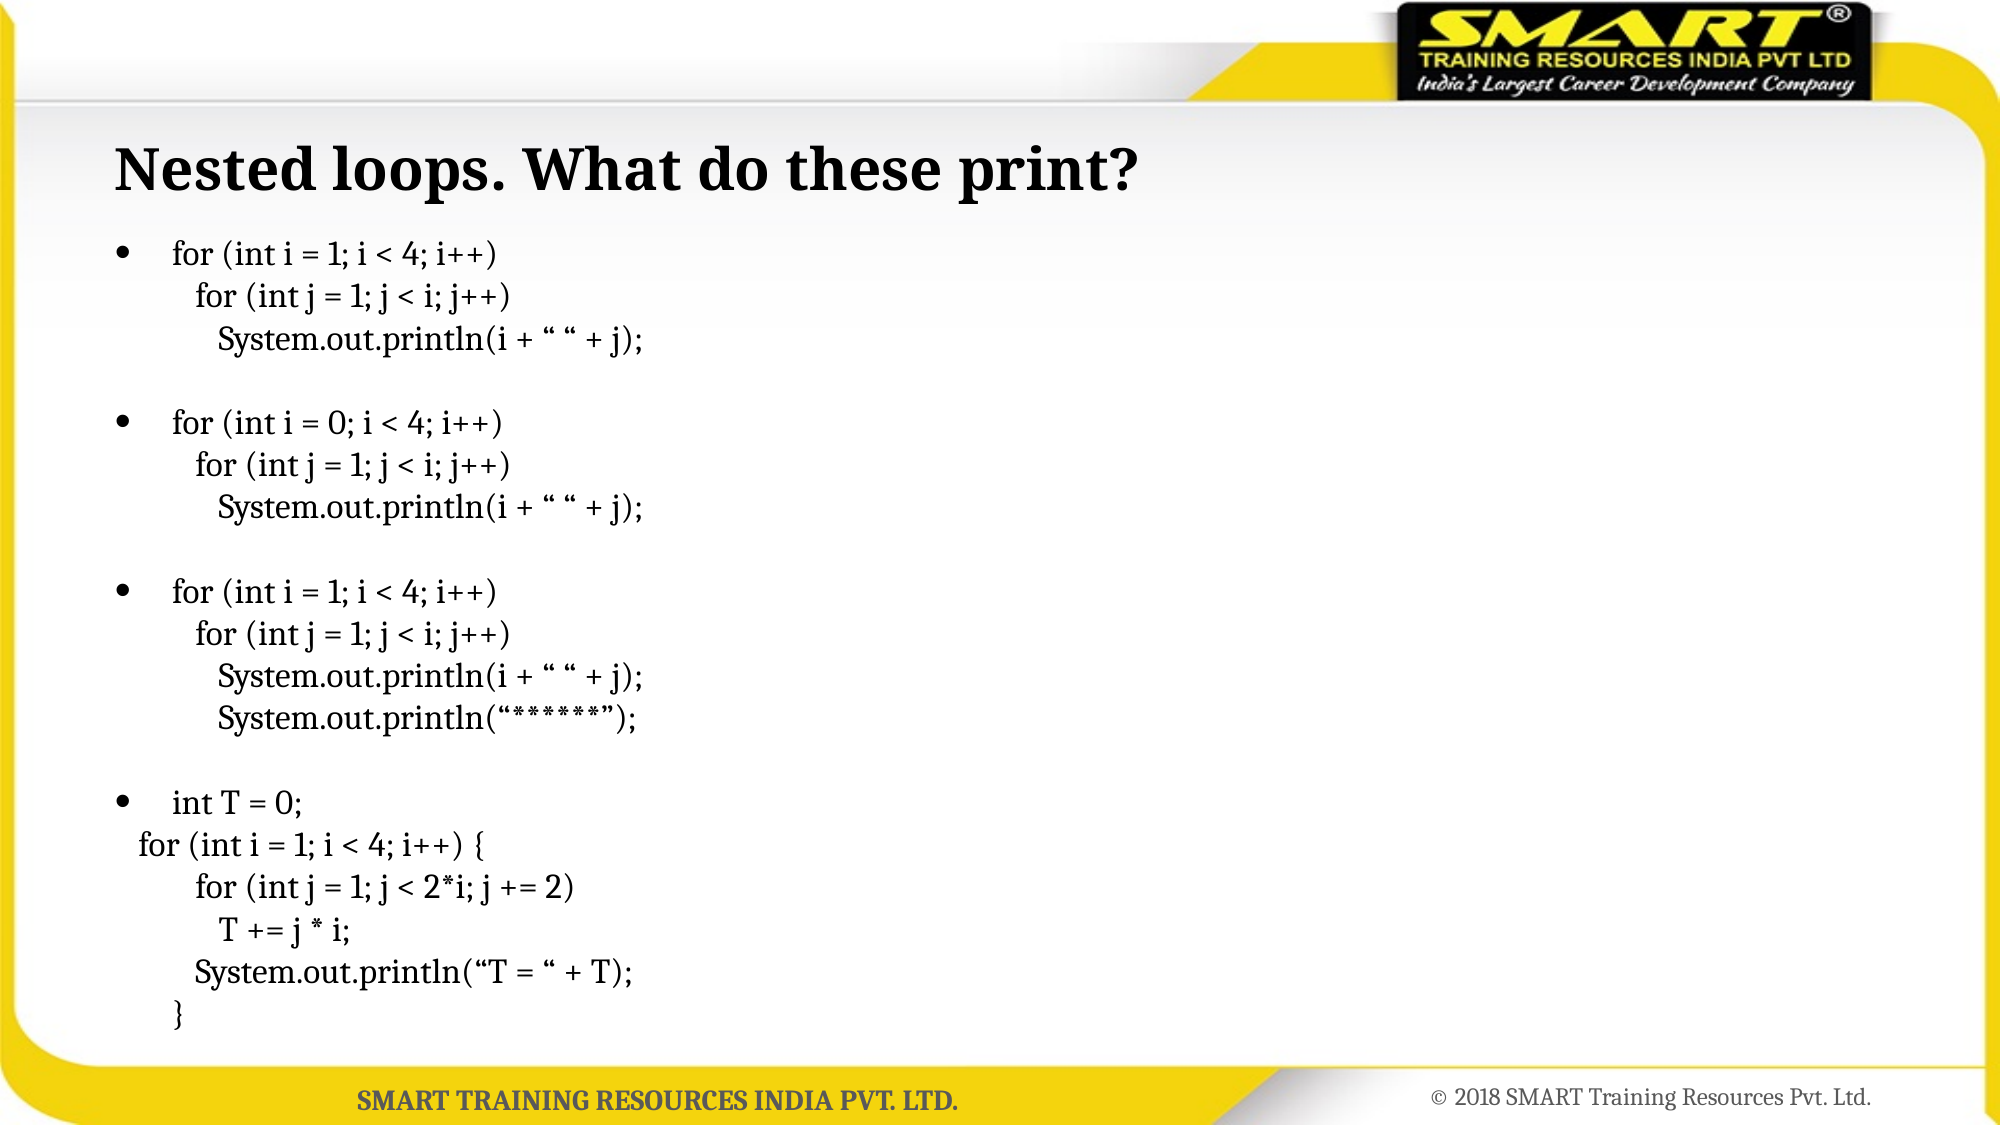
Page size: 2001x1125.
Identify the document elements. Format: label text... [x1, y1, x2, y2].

picture [0, 0, 2000, 1125]
title Nested loops. What do these print? [99, 125, 1900, 222]
list for (int i = 1; i < 4; i++) for (int j = 1; j < i; j++) System.out.println(i + “ “ + j); for (int i = 0; i < 4; i++) for (int j = 1; j < i; j++) System.out.println(i + “ “ + j); for (int i = 1; i < 4; i++) for (int j = 1; j < i; j++) System.out.println(i + “ “ + j); System.out.println(“******”); int T = 0; for (int i = 1; i < 4; i++) { for (int j = 1; j < 2*i; j += 2) T += j * i; System.out.println(“T = “ + T); } [99, 222, 1900, 1042]
